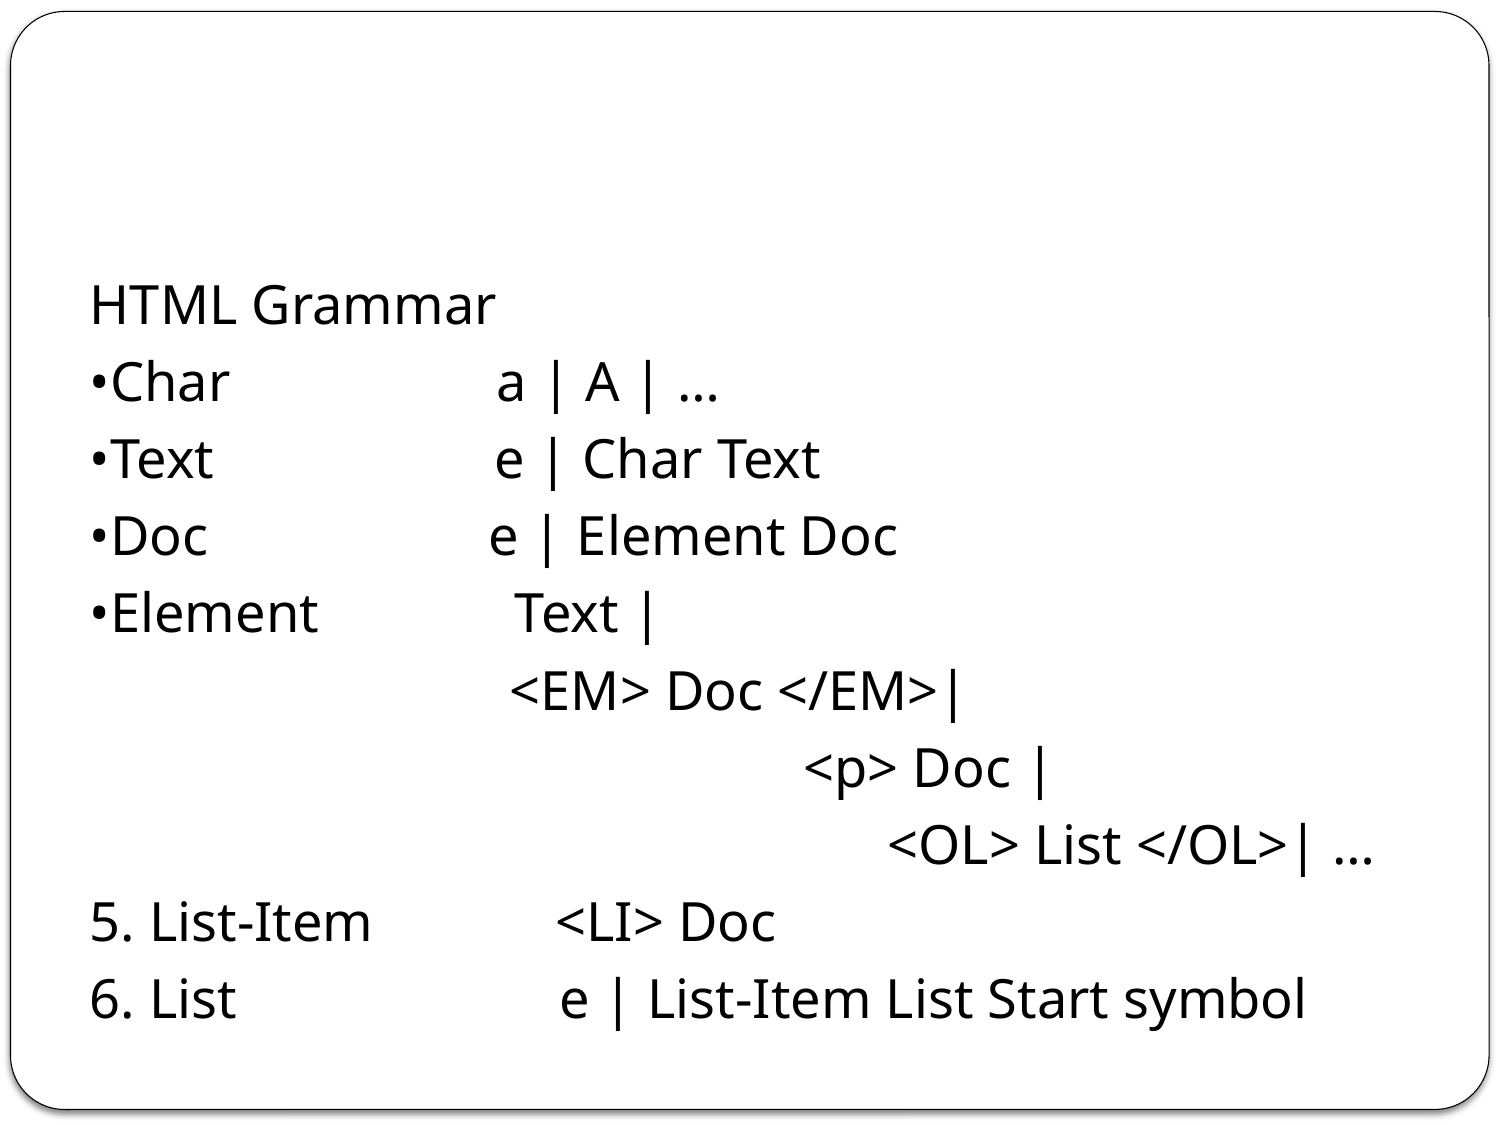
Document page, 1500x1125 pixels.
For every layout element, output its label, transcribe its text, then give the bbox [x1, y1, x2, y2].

list HTML Grammar •Char a | A | … •Text e | Char Text •Doc e | Element Doc •Element Text | <EM> Doc </EM>| <p> Doc | <OL> List </OL>| … 5. List-Item <LI> Doc 6. List e | List-Item List Start symbol [75, 262, 1400, 1062]
